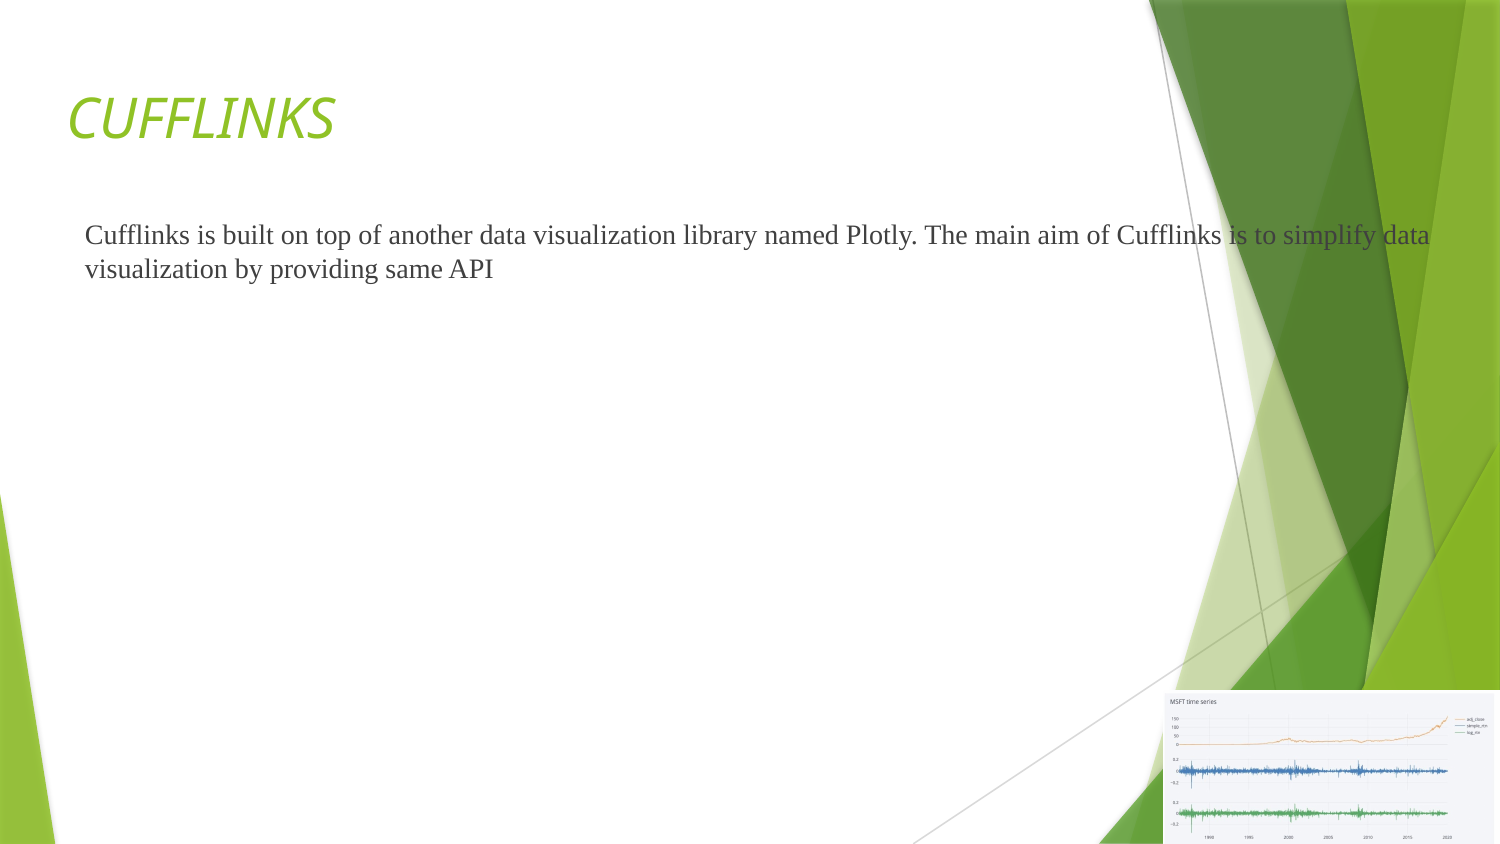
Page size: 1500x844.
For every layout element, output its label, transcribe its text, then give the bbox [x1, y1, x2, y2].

list Cufflinks is built on top of another data visualization library named Plotly. The main aim of Cufflinks is to simplify data visualization by providing same API [51, 201, 1449, 750]
title CUFFLINKS [51, 67, 1449, 167]
picture [1162, 689, 1500, 844]
